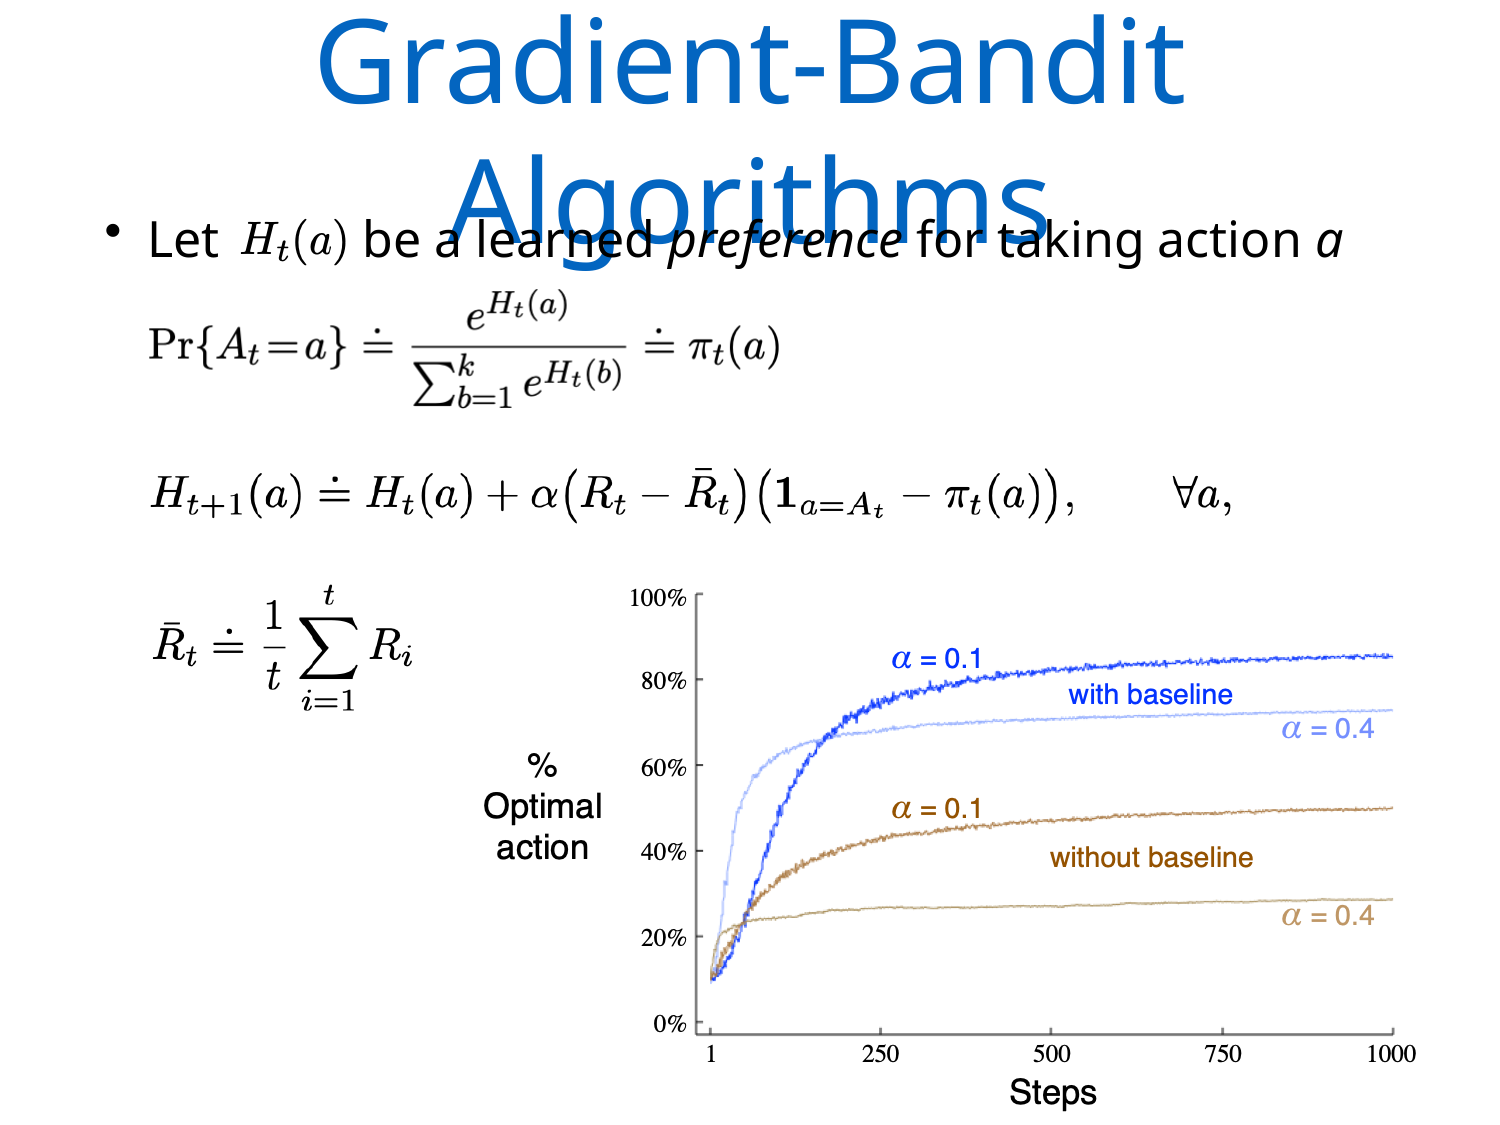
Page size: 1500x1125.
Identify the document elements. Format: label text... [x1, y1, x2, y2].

picture [148, 467, 1232, 525]
list Let be a learned preference for taking action a [98, 200, 1380, 295]
picture [220, 218, 367, 266]
picture [133, 583, 433, 711]
picture [466, 566, 1458, 1116]
picture [131, 283, 784, 414]
title Gradient-Bandit Algorithms [2, 1, 1499, 252]
